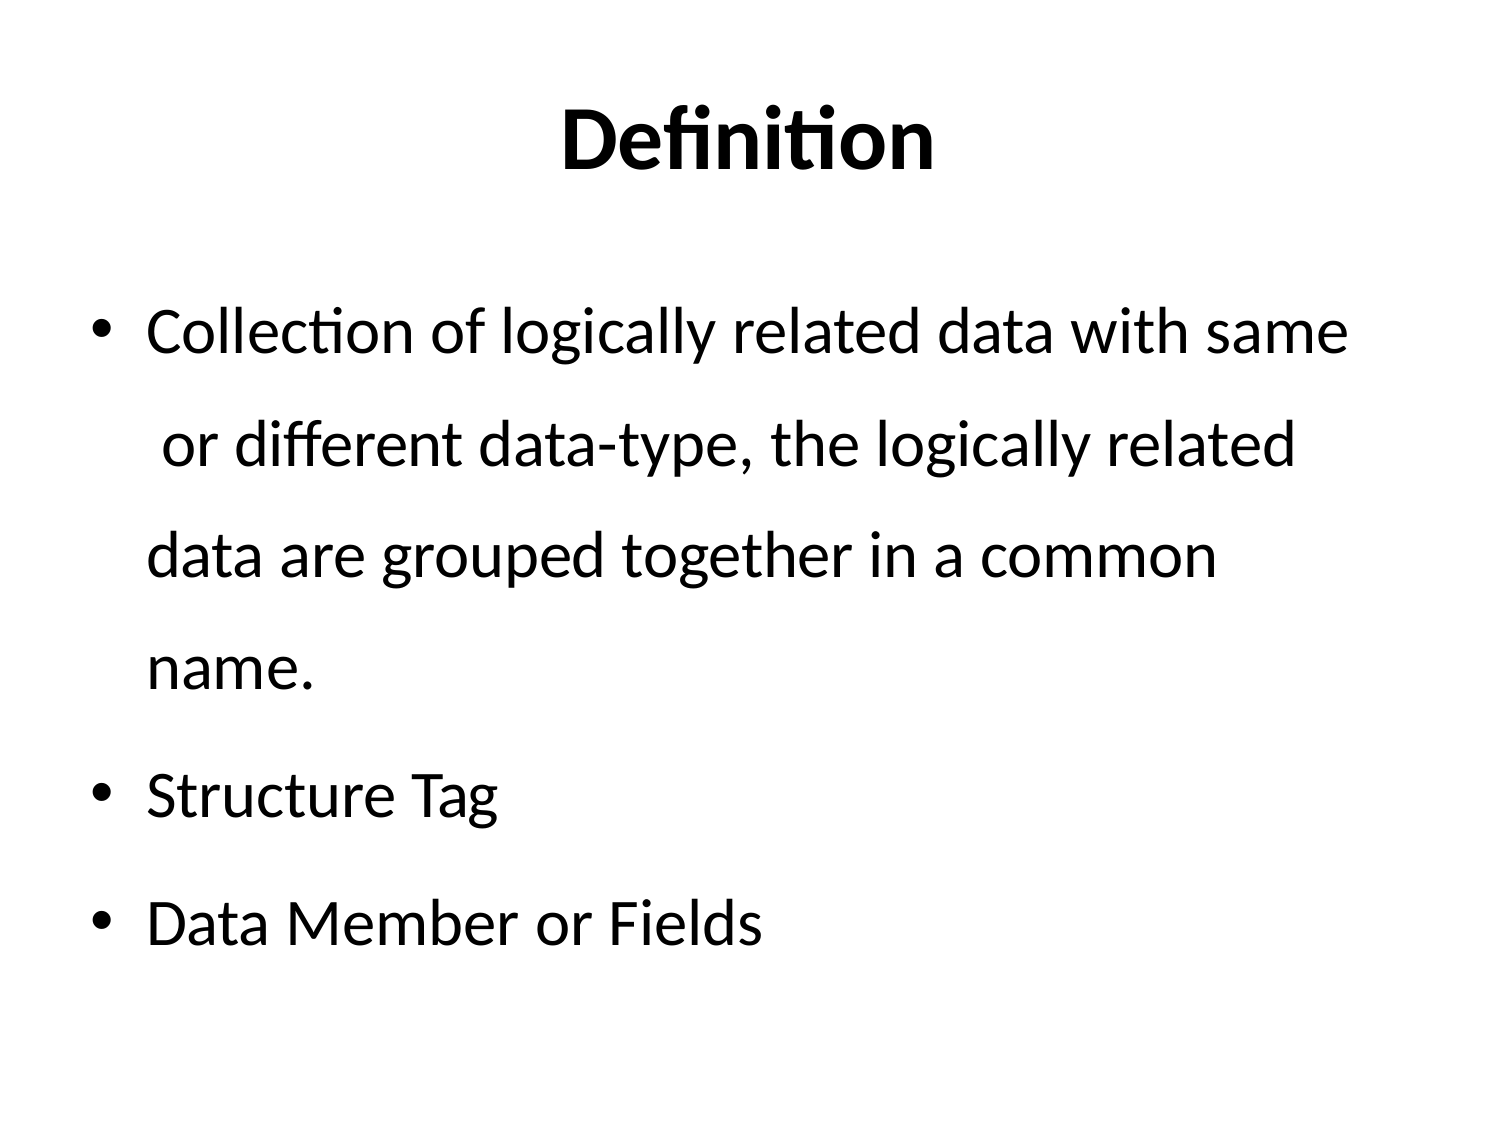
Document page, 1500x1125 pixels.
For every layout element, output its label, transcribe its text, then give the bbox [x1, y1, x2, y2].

title Definition [558, 75, 942, 253]
text_box Collection of logically related data with same or different data-type, the logically related data are grouped together in a common name. Structure Tag Data Member or Fields [87, 253, 1361, 959]
